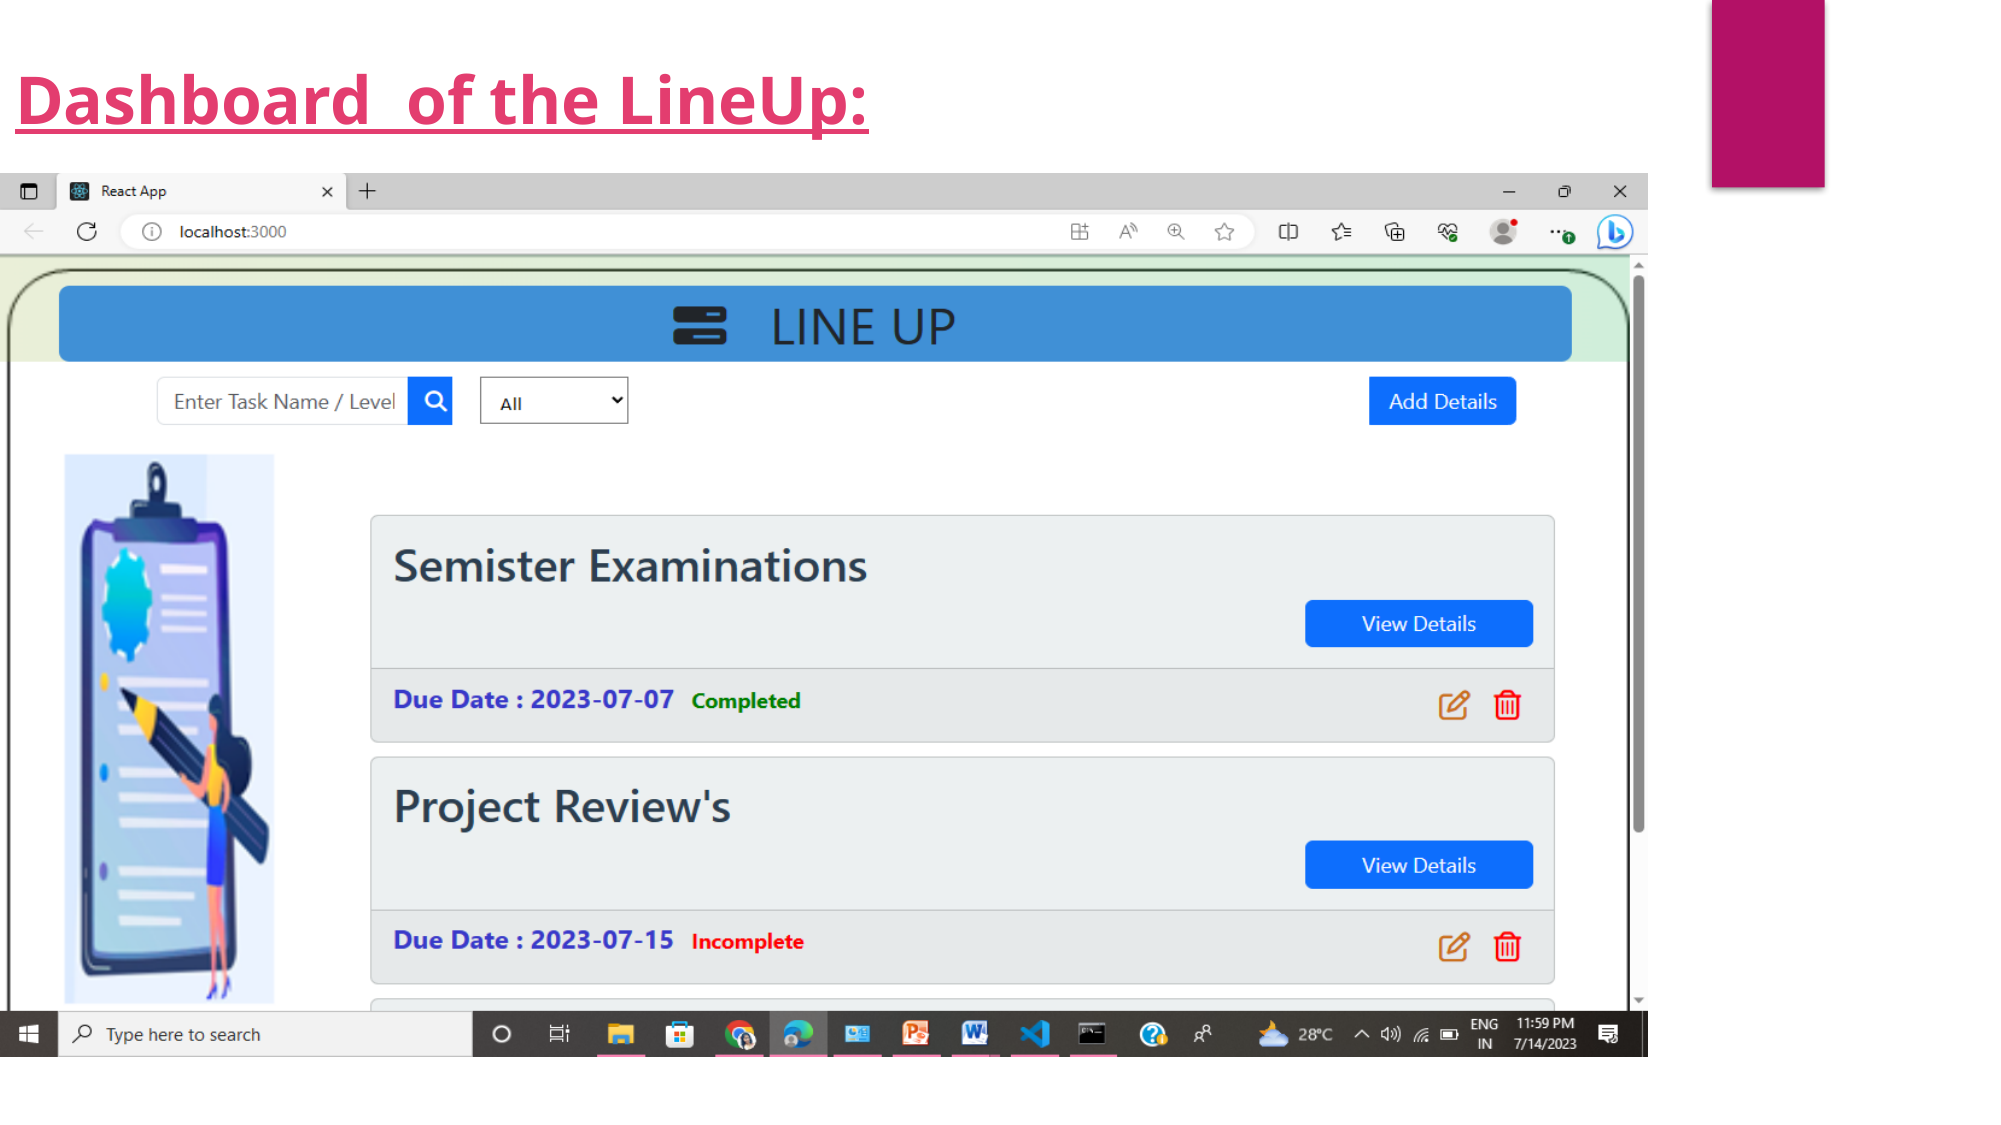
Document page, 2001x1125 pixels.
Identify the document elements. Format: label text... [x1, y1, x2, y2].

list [0, 172, 1649, 1057]
title Dashboard of the LineUp: [0, 50, 1786, 146]
